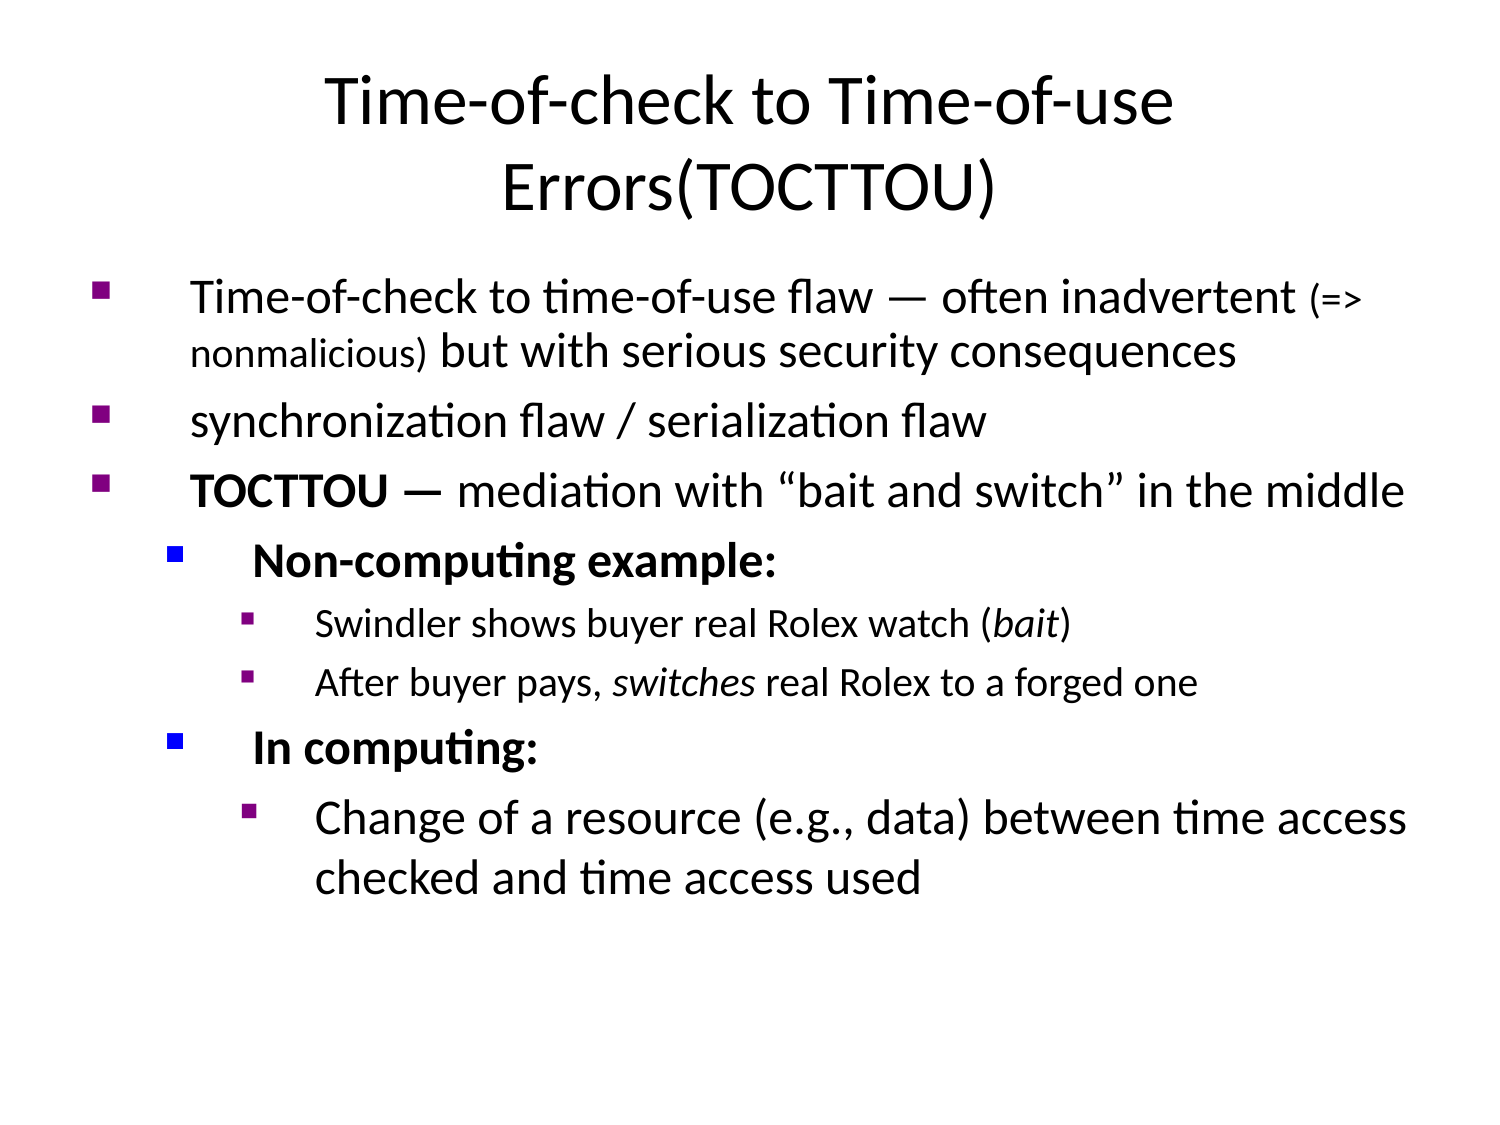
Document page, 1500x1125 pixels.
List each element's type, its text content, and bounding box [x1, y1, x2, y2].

text_box Time-of-check to time-of-use flaw — often inadvertent (=> nonmalicious) but with serious security consequences synchronization flaw / serialization flaw TOCTTOU — mediation with “bait and switch” in the middle Non-computing example: Swindler shows buyer real Rolex watch (bait) After buyer pays, switches real Rolex to a forged one In computing: Change of a resource (e.g., data) between time access checked and time access used [75, 262, 1425, 1005]
text_box Time-of-check to Time-of-use Errors(TOCTTOU) [75, 45, 1425, 233]
